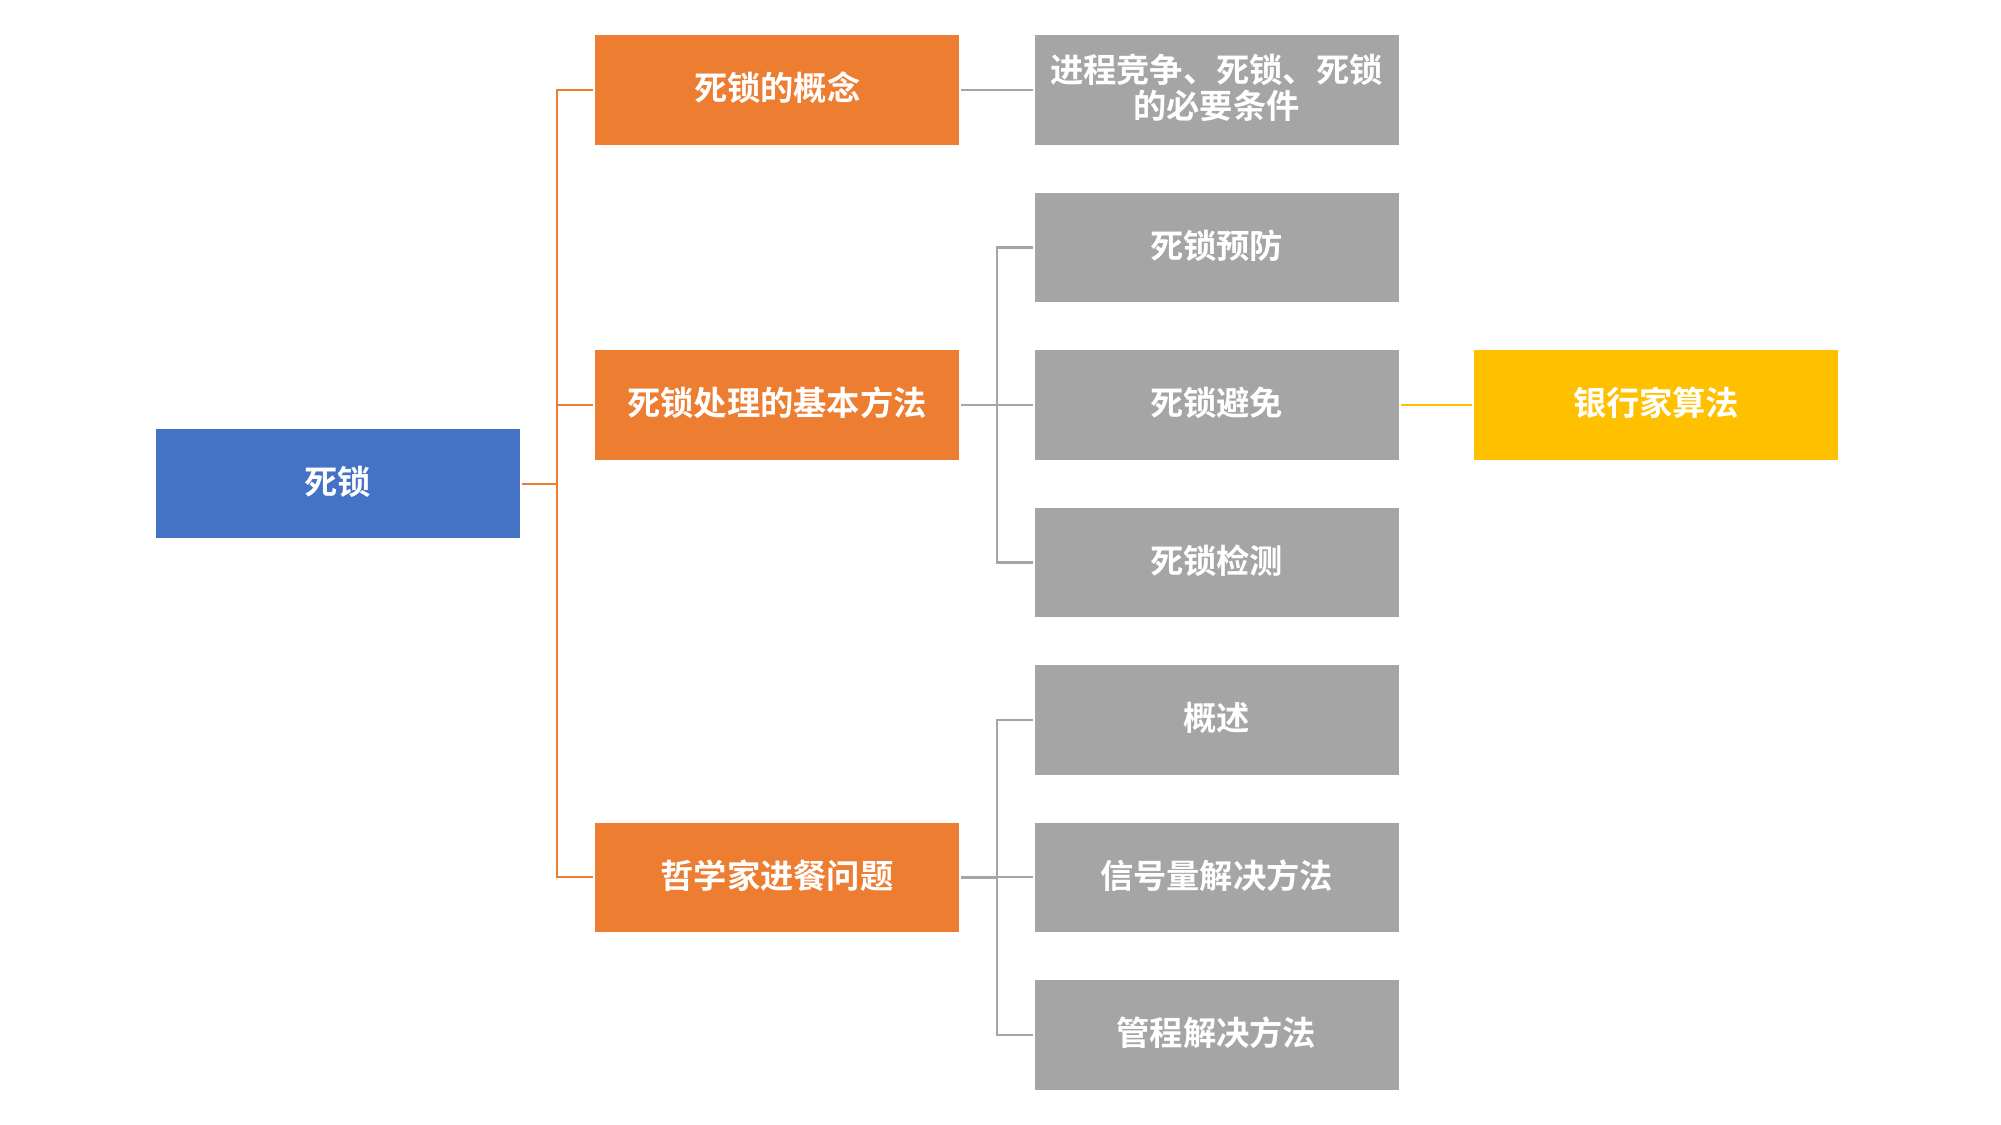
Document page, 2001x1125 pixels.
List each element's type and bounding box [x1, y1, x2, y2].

list [24, 33, 1970, 1092]
